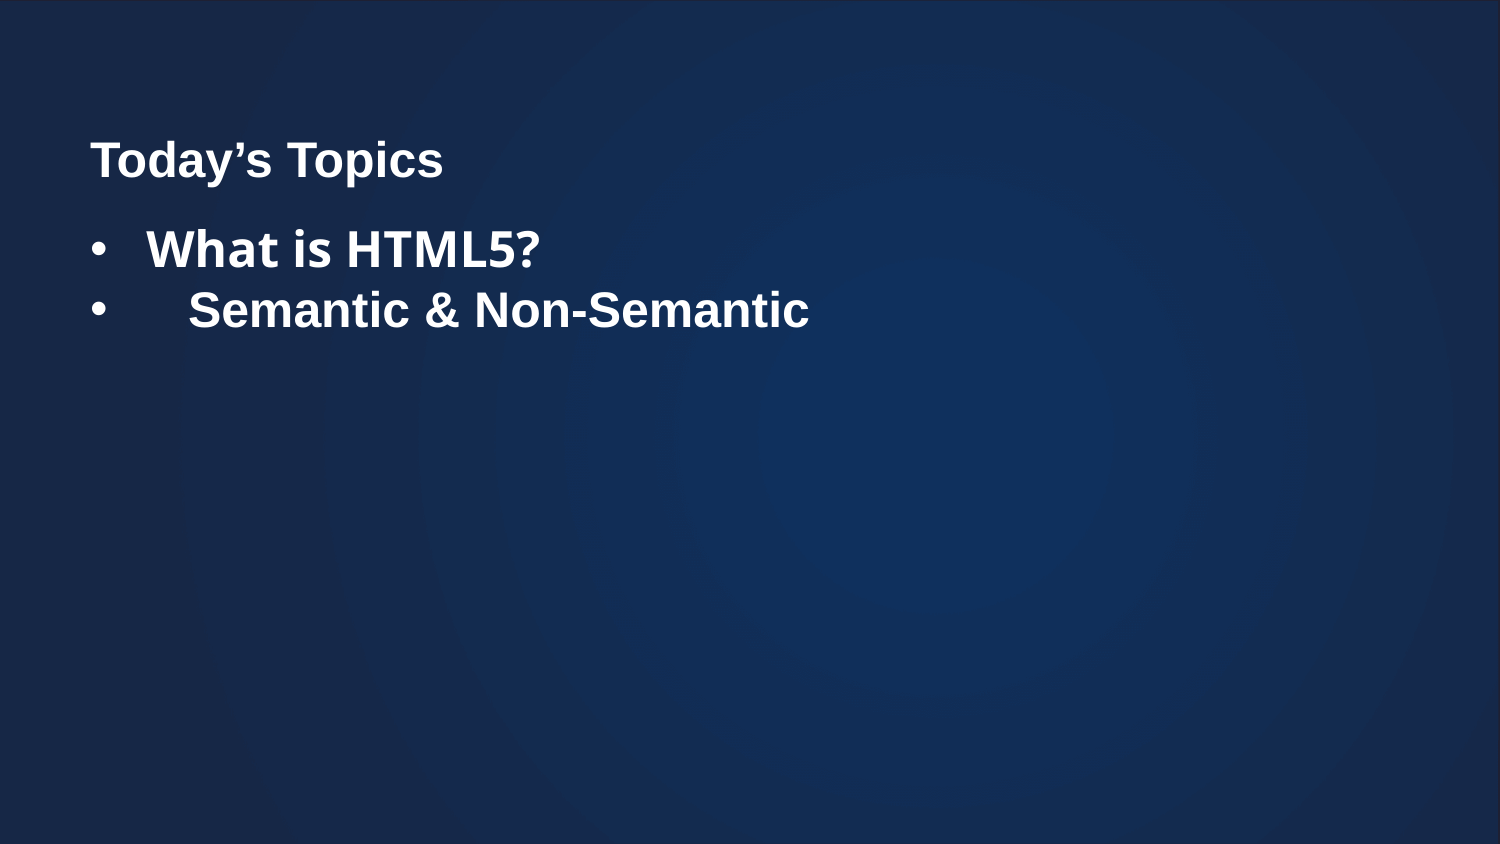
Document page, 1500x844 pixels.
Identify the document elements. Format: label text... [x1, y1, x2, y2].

picture [0, 0, 1500, 844]
text_box Today’s Topics What is HTML5? Semantic & Non-Semantic [74, 82, 1425, 229]
